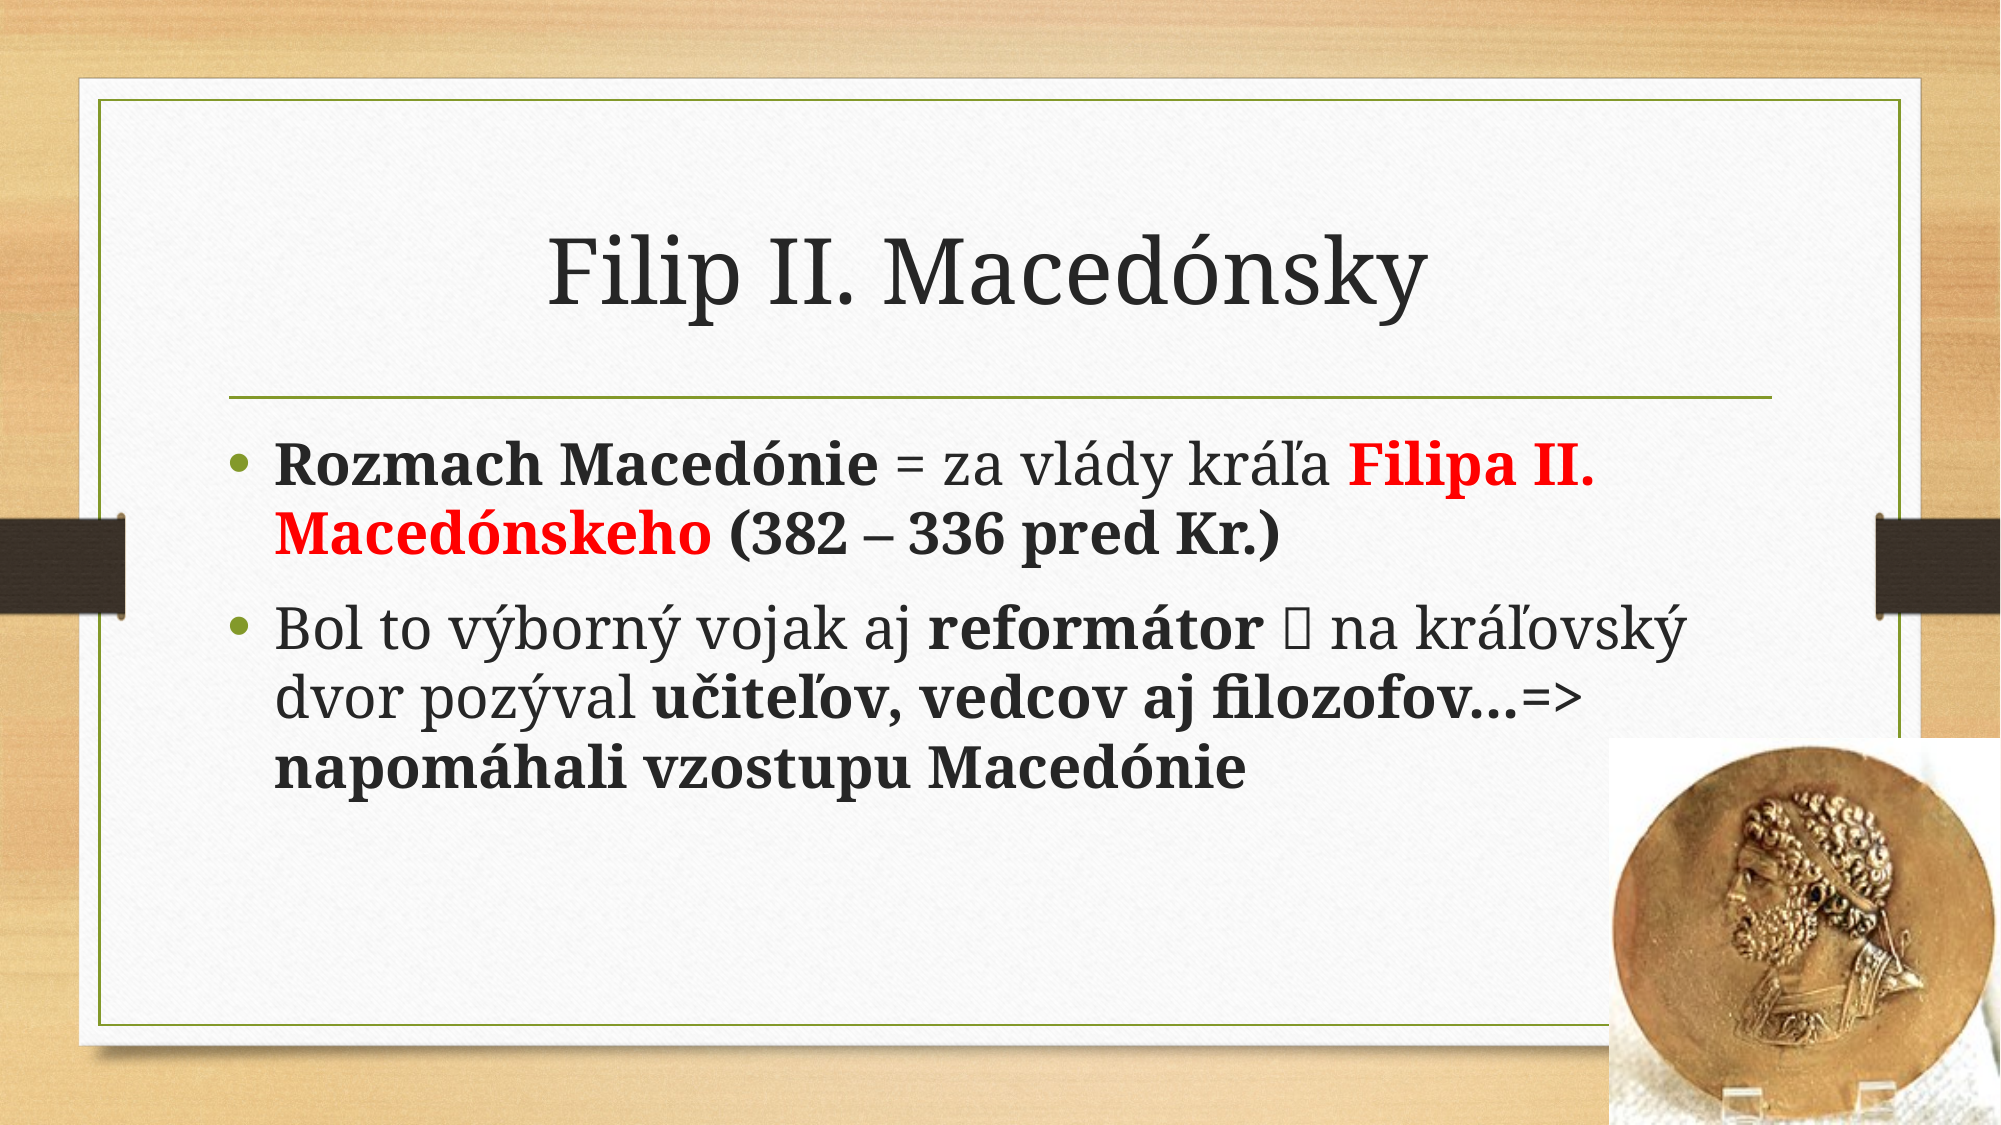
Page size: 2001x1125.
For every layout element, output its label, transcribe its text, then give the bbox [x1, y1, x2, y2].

title Filip II. Macedónsky [212, 161, 1788, 375]
list Rozmach Macedónie = za vlády kráľa Filipa II. Macedónskeho (382 – 336 pred Kr.) Bol to výborný vojak aj reformátor  na kráľovský dvor pozýval učiteľov, vedcov aj filozofov...=> napomáhali vzostupu Macedónie [212, 419, 1788, 964]
picture [0, 0, 2001, 1125]
